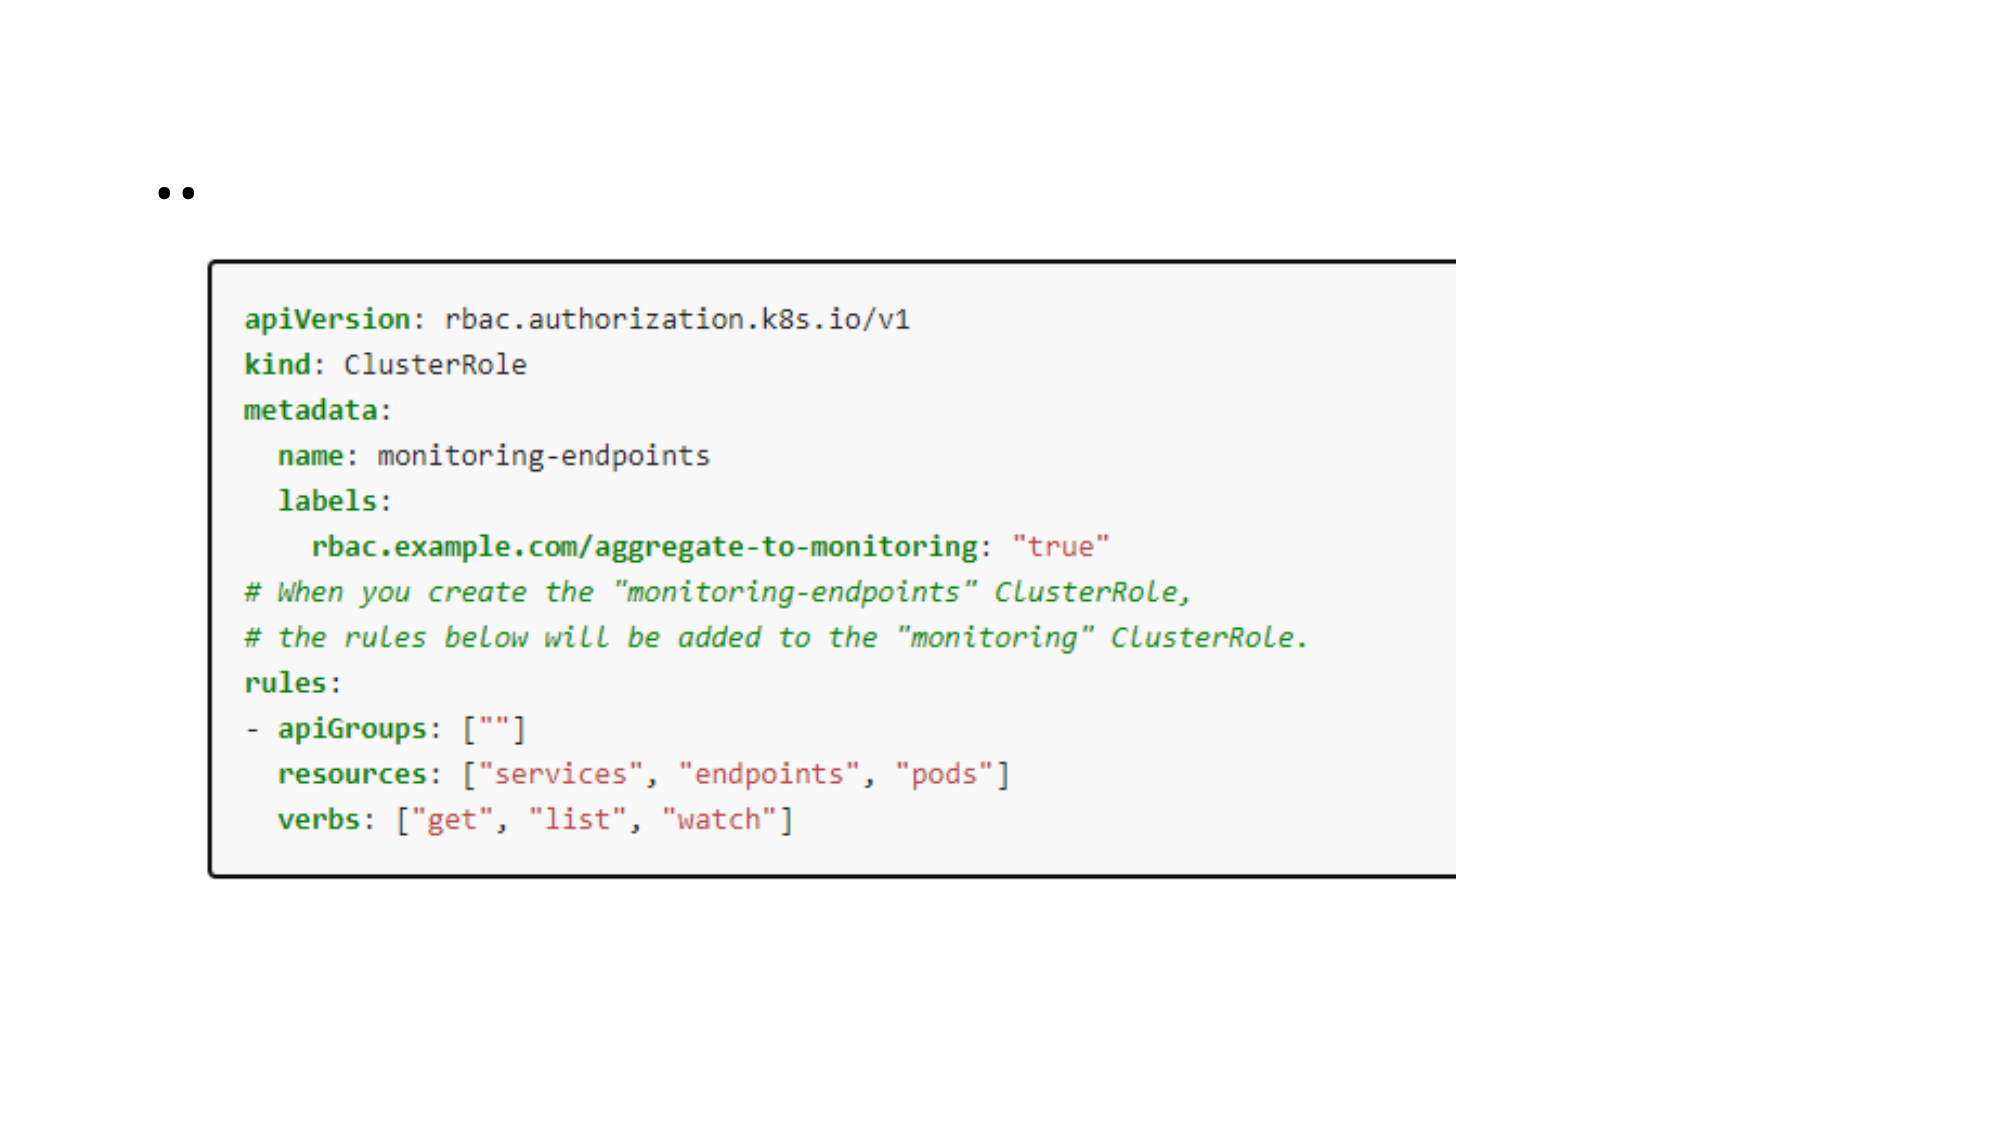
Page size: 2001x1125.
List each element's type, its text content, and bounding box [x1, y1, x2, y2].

title .. [137, 59, 1863, 278]
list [193, 247, 1456, 888]
